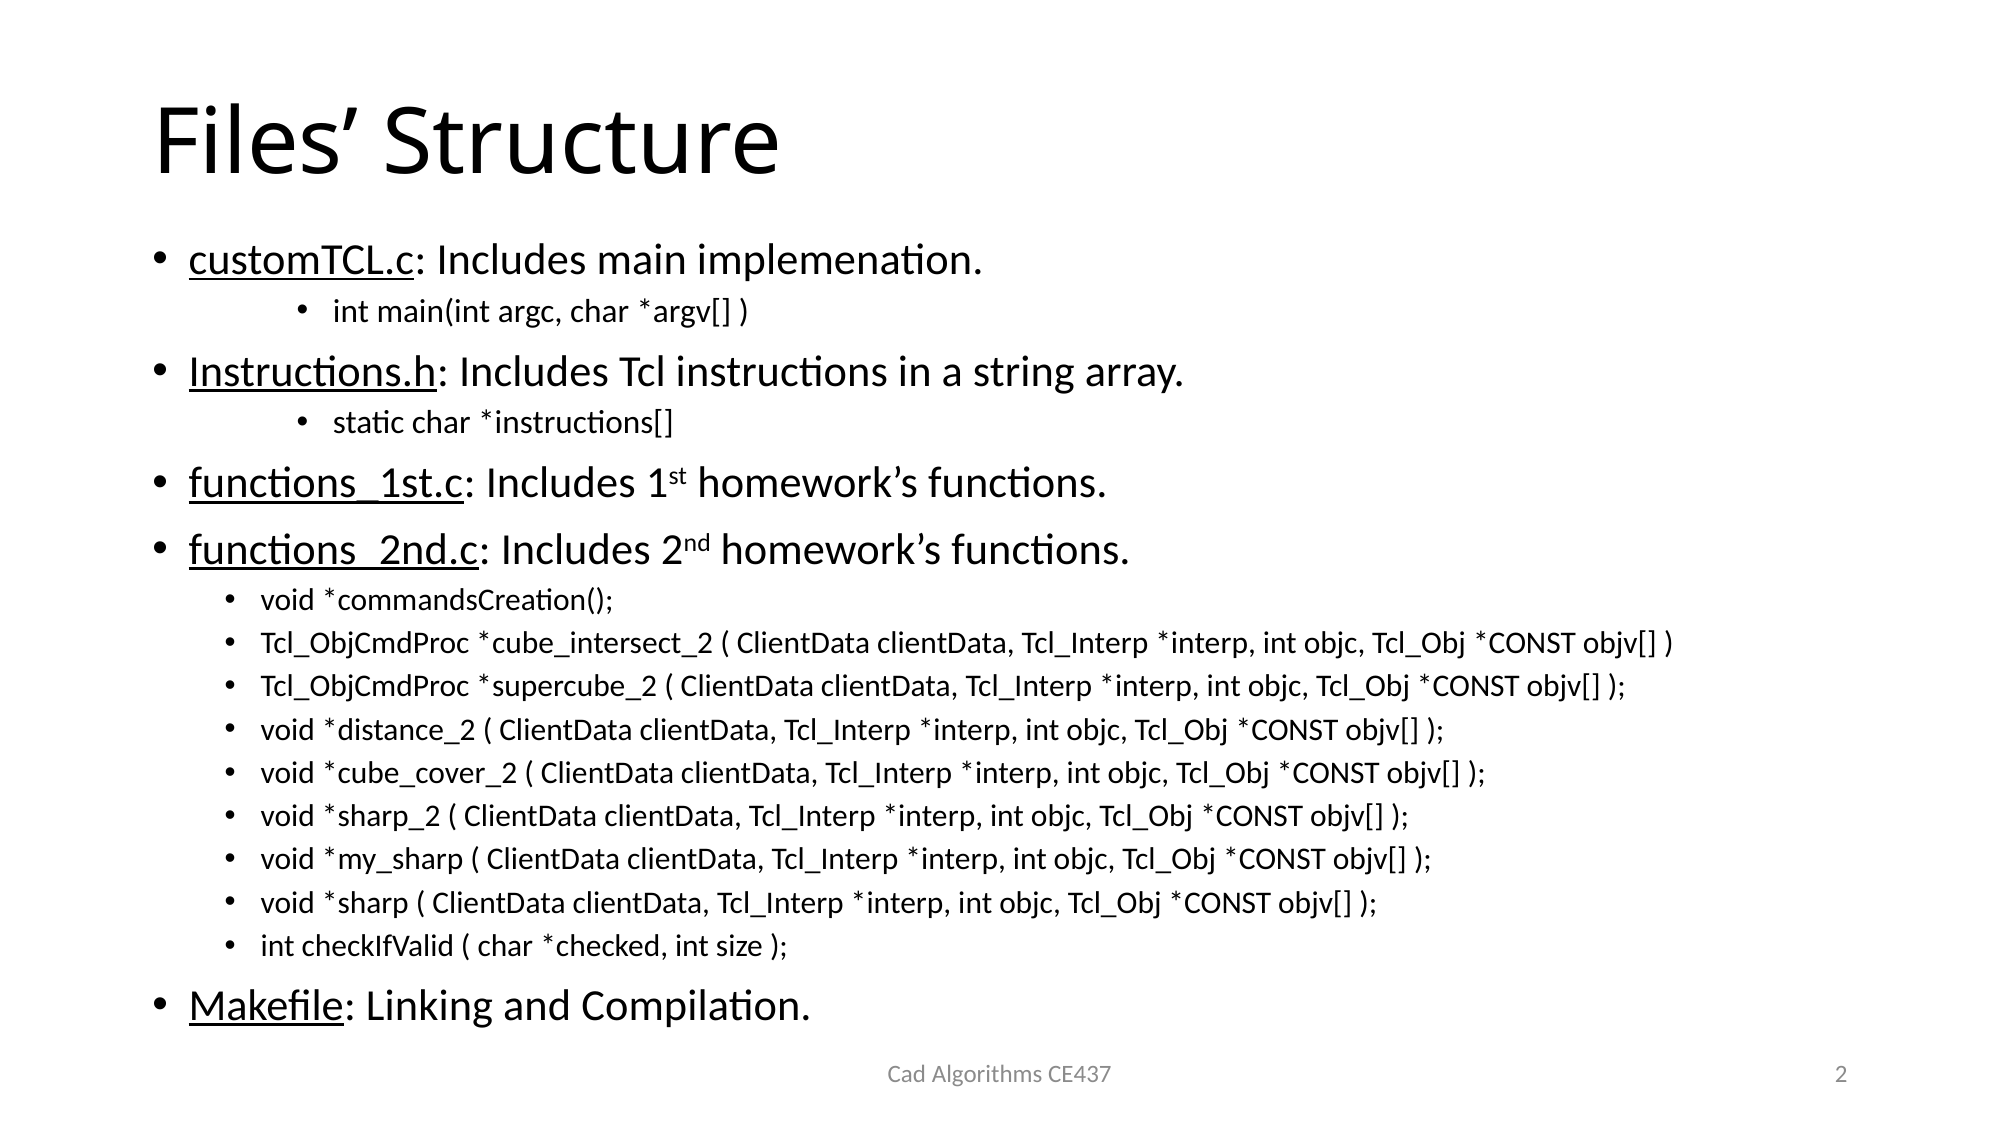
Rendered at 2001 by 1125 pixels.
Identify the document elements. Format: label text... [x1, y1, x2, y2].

footer Cad Algorithms CE437 [662, 1042, 1338, 1103]
title Files’ Structure [137, 59, 1863, 229]
slide_number 2 [1412, 1042, 1863, 1103]
list customTCL.c: Includes main implemenation. int main(int argc, char *argv[] ) Instructions.h: Includes Tcl instructions in a string array. static char *instructions[] functions_1st.c: Includes 1st homework’s functions. functions_2nd.c: Includes 2nd homework’s functions. void *commandsCreation(); Tcl_ObjCmdProc *cube_intersect_2 ( ClientData clientData, Tcl_Interp *interp, int objc, Tcl_Obj *CONST objv[] ) Tcl_ObjCmdProc *supercube_2 ( ClientData clientData, Tcl_Interp *interp, int objc, Tcl_Obj *CONST objv[] ); void *distance_2 ( ClientData clientData, Tcl_Interp *interp, int objc, Tcl_Obj *CONST objv[] ); void *cube_cover_2 ( ClientData clientData, Tcl_Interp *interp, int objc, Tcl_Obj *CONST objv[] ); void *sharp_2 ( ClientData clientData, Tcl_Interp *interp, int objc, Tcl_Obj *CONST objv[] ); void *my_sharp ( ClientData clientData, Tcl_Interp *interp, int objc, Tcl_Obj *CONST objv[] ); void *sharp ( ClientData clientData, Tcl_Interp *interp, int objc, Tcl_Obj *CONST objv[] ); int checkIfValid ( char *checked, int size ); Makefile: Linking and Compilation. [137, 228, 1810, 1043]
